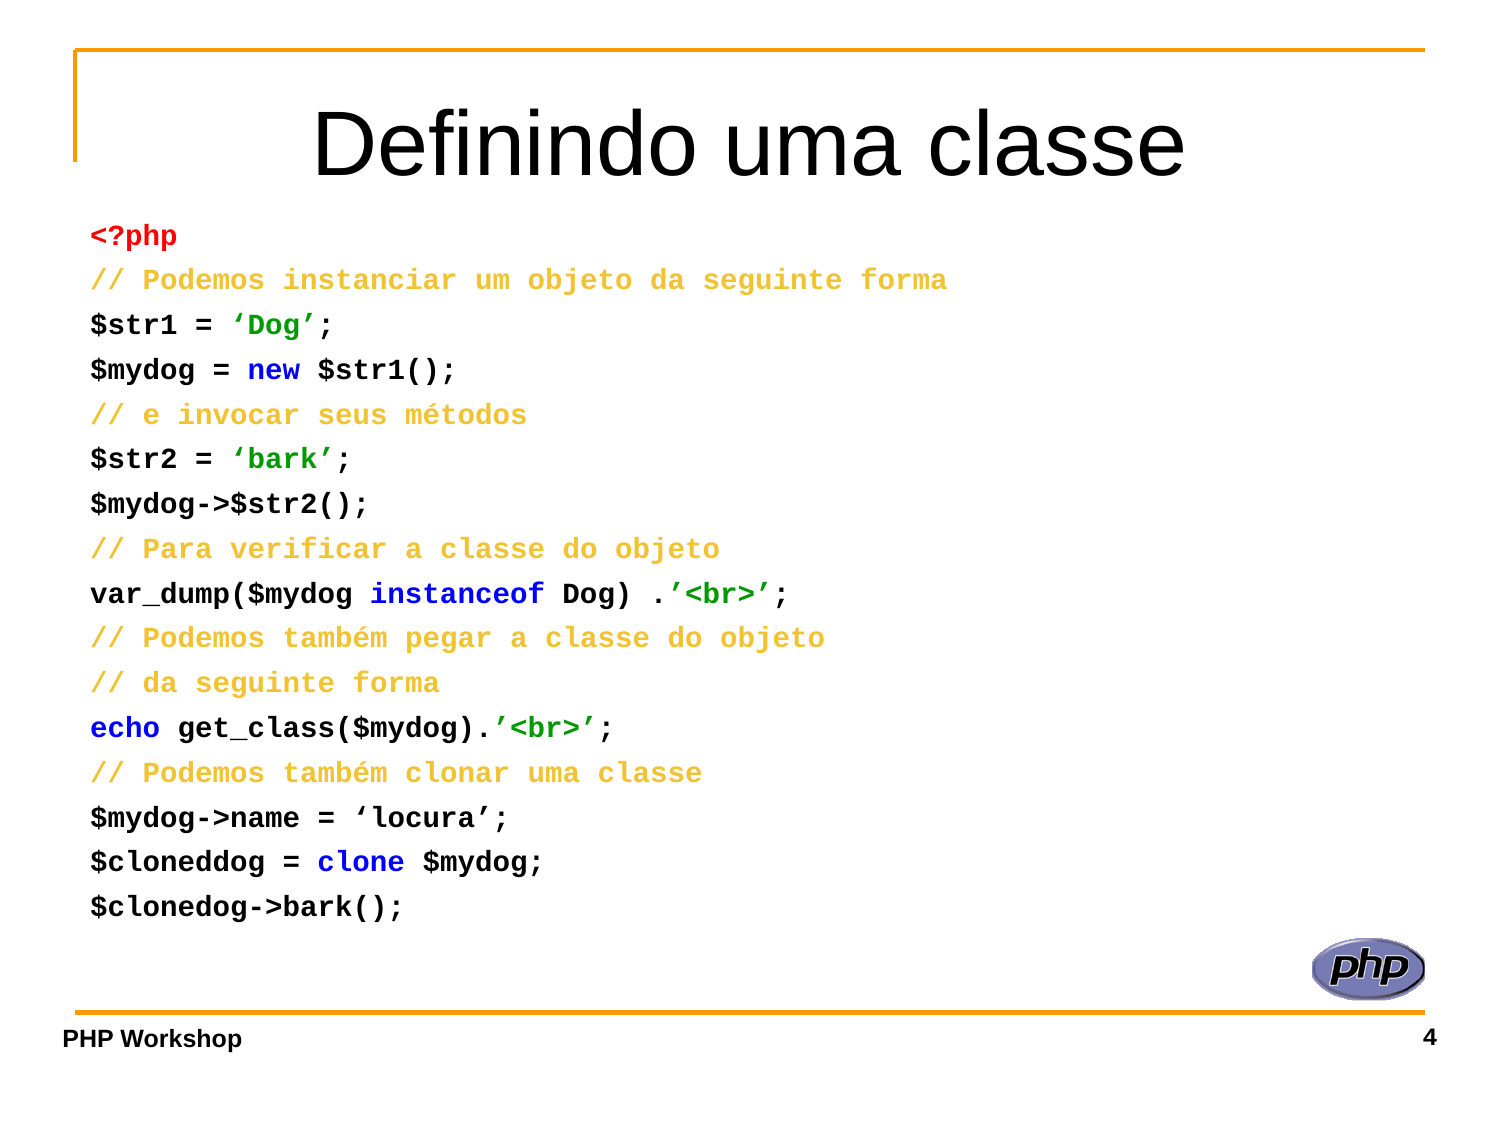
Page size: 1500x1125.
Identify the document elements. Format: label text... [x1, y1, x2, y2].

title Definindo uma classe [75, 45, 1425, 233]
picture [1312, 937, 1425, 1001]
list <?php // Podemos instanciar um objeto da seguinte forma $str1 = ‘Dog’; $mydog = new $str1(); // e invocar seus métodos $str2 = ‘bark’; $mydog->$str2(); // Para verificar a classe do objeto var_dump($mydog instanceof Dog) .’<br>’; // Podemos também pegar a classe do objeto // da seguinte forma echo get_class($mydog).’<br>’; // Podemos também clonar uma classe $mydog->name = ‘locura’; $cloneddog = clone $mydog; $clonedog->bark(); [75, 233, 1238, 993]
